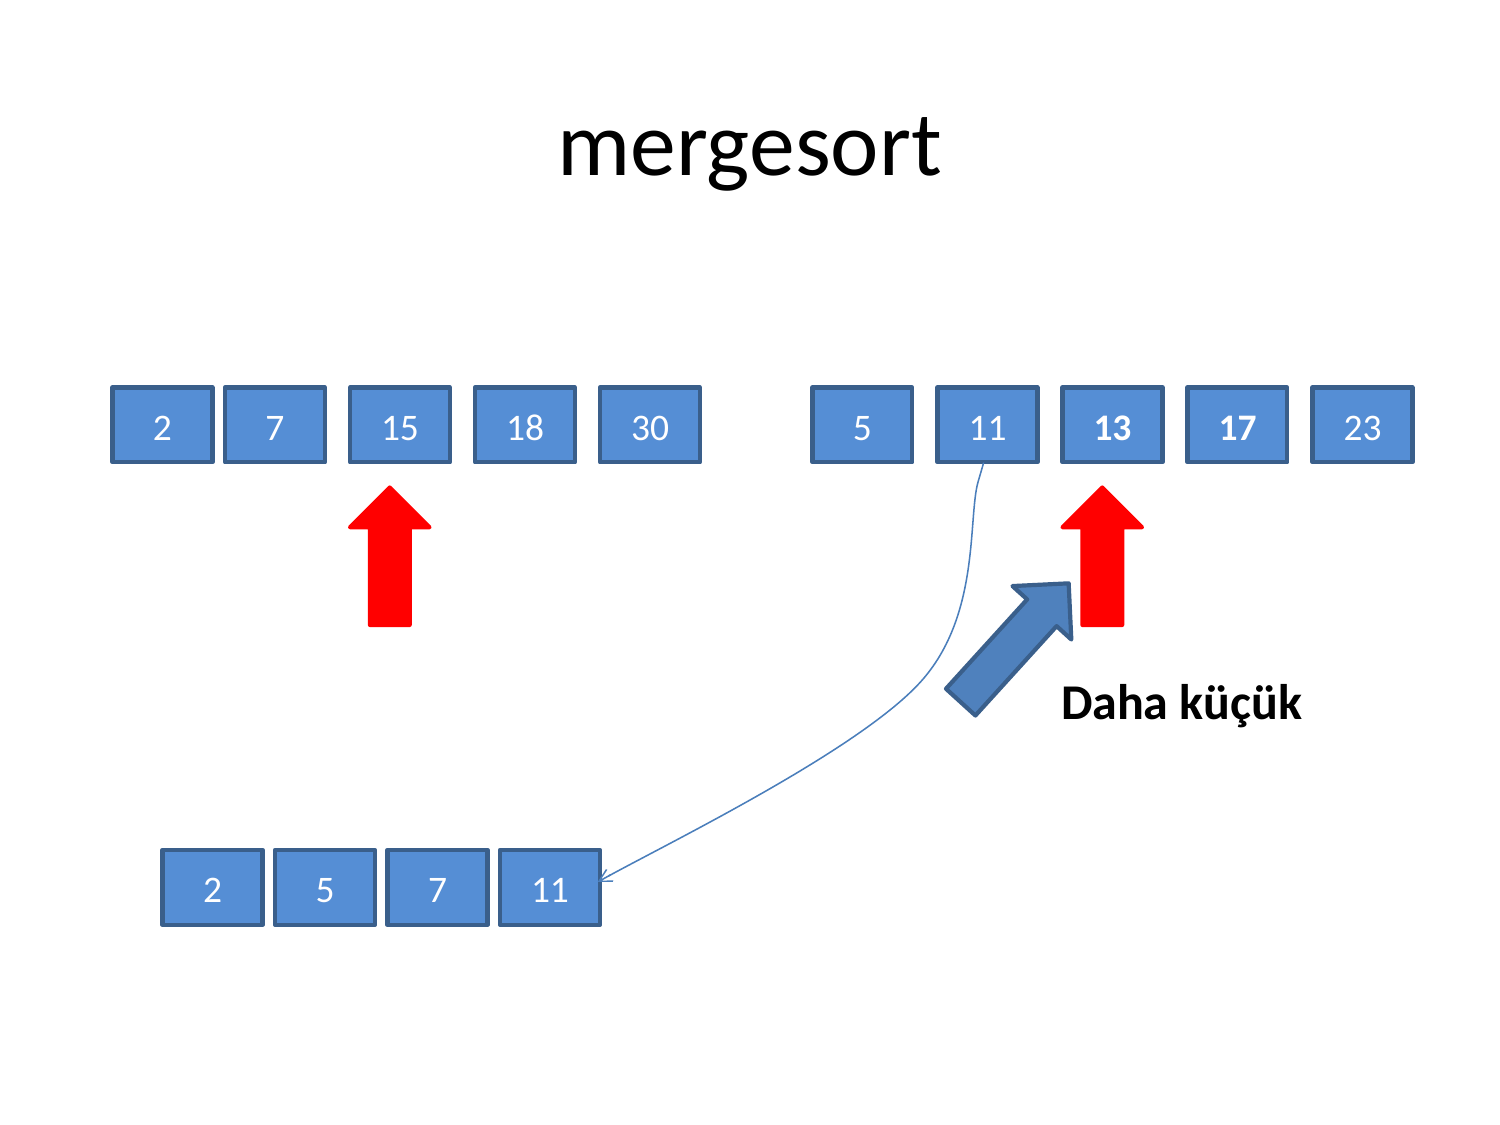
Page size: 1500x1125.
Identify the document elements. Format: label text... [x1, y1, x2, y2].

text_box 5 [273, 848, 377, 927]
text_box 11 [935, 385, 1040, 464]
text_box [943, 581, 1074, 718]
text_box 11 [498, 848, 602, 927]
text_box Daha küçük [1046, 662, 1318, 738]
text_box 23 [1310, 385, 1415, 464]
text_box 2 [160, 848, 265, 927]
title mergesort [75, 45, 1425, 233]
text_box 15 [348, 385, 452, 464]
text_box [597, 462, 985, 882]
text_box 5 [810, 385, 914, 464]
text_box [1060, 485, 1144, 628]
text_box 2 [110, 385, 215, 464]
text_box 18 [473, 385, 577, 464]
text_box 17 [1185, 385, 1289, 464]
text_box 30 [598, 385, 702, 464]
text_box [348, 485, 432, 628]
text_box 7 [223, 385, 327, 464]
text_box 13 [1060, 385, 1165, 464]
text_box 7 [385, 848, 490, 927]
